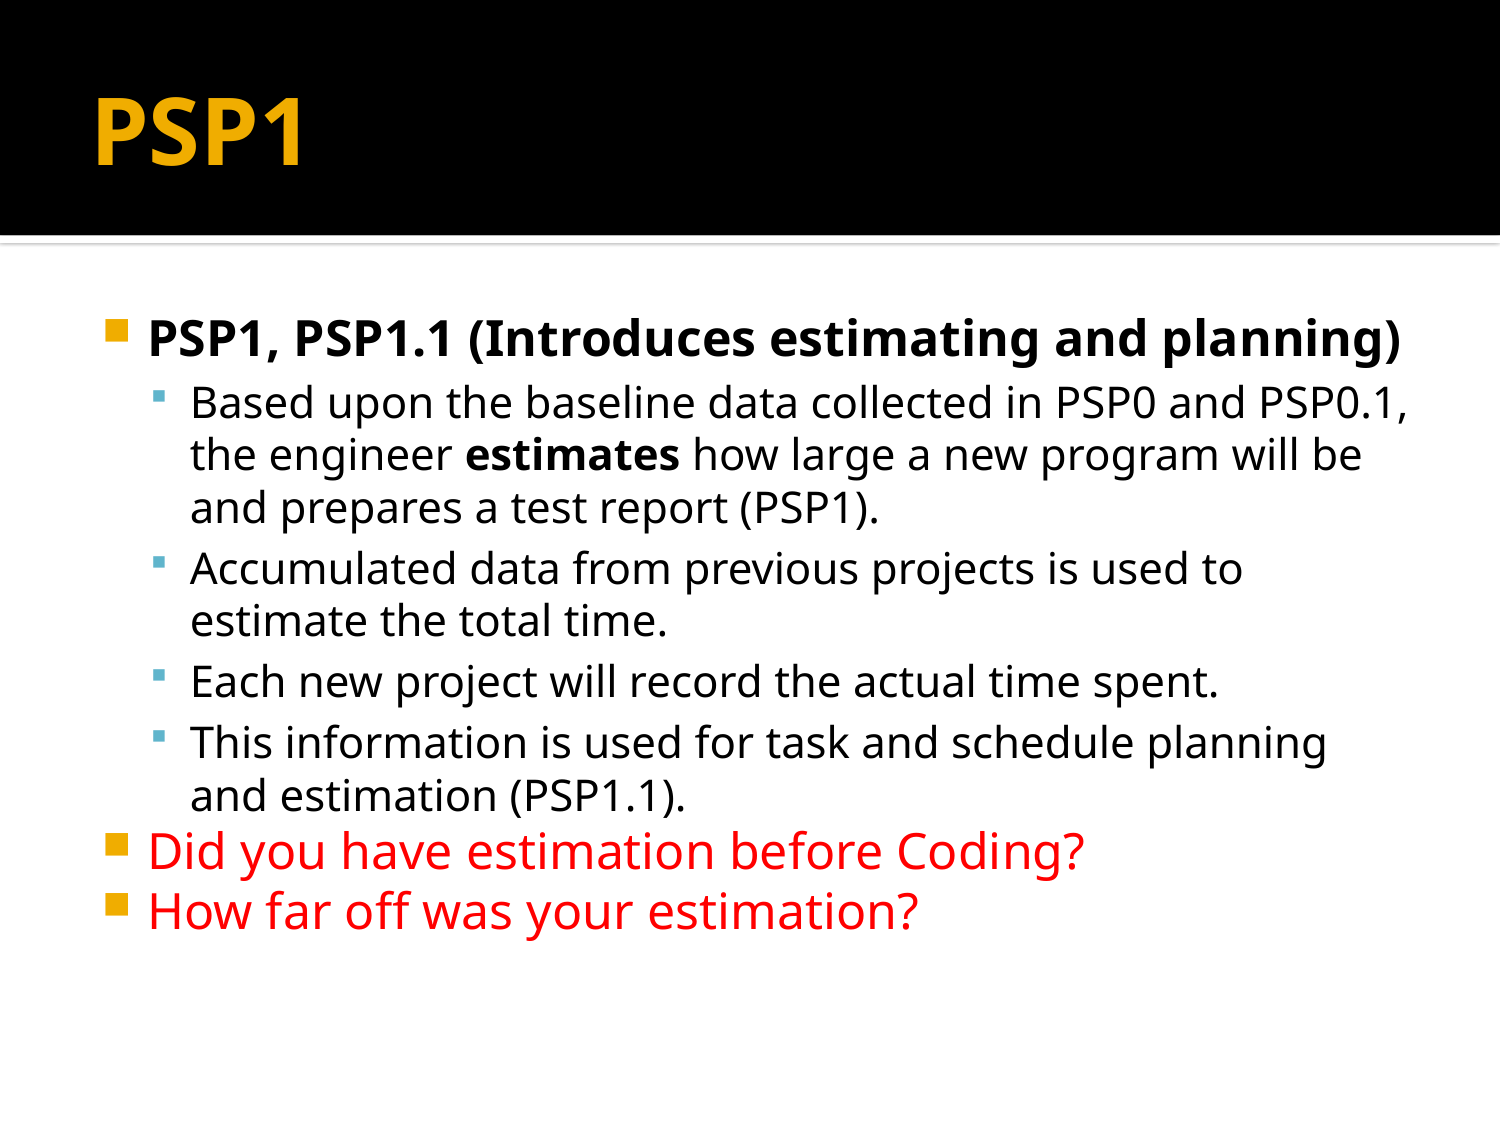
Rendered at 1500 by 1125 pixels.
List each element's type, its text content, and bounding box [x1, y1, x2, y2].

list PSP1, PSP1.1 (Introduces estimating and planning) Based upon the baseline data collected in PSP0 and PSP0.1, the engineer estimates how large a new program will be and prepares a test report (PSP1). Accumulated data from previous projects is used to estimate the total time. Each new project will record the actual time spent. This information is used for task and schedule planning and estimation (PSP1.1). Did you have estimation before Coding? How far off was your estimation? [75, 291, 1425, 1050]
title PSP1 [75, 25, 1425, 231]
